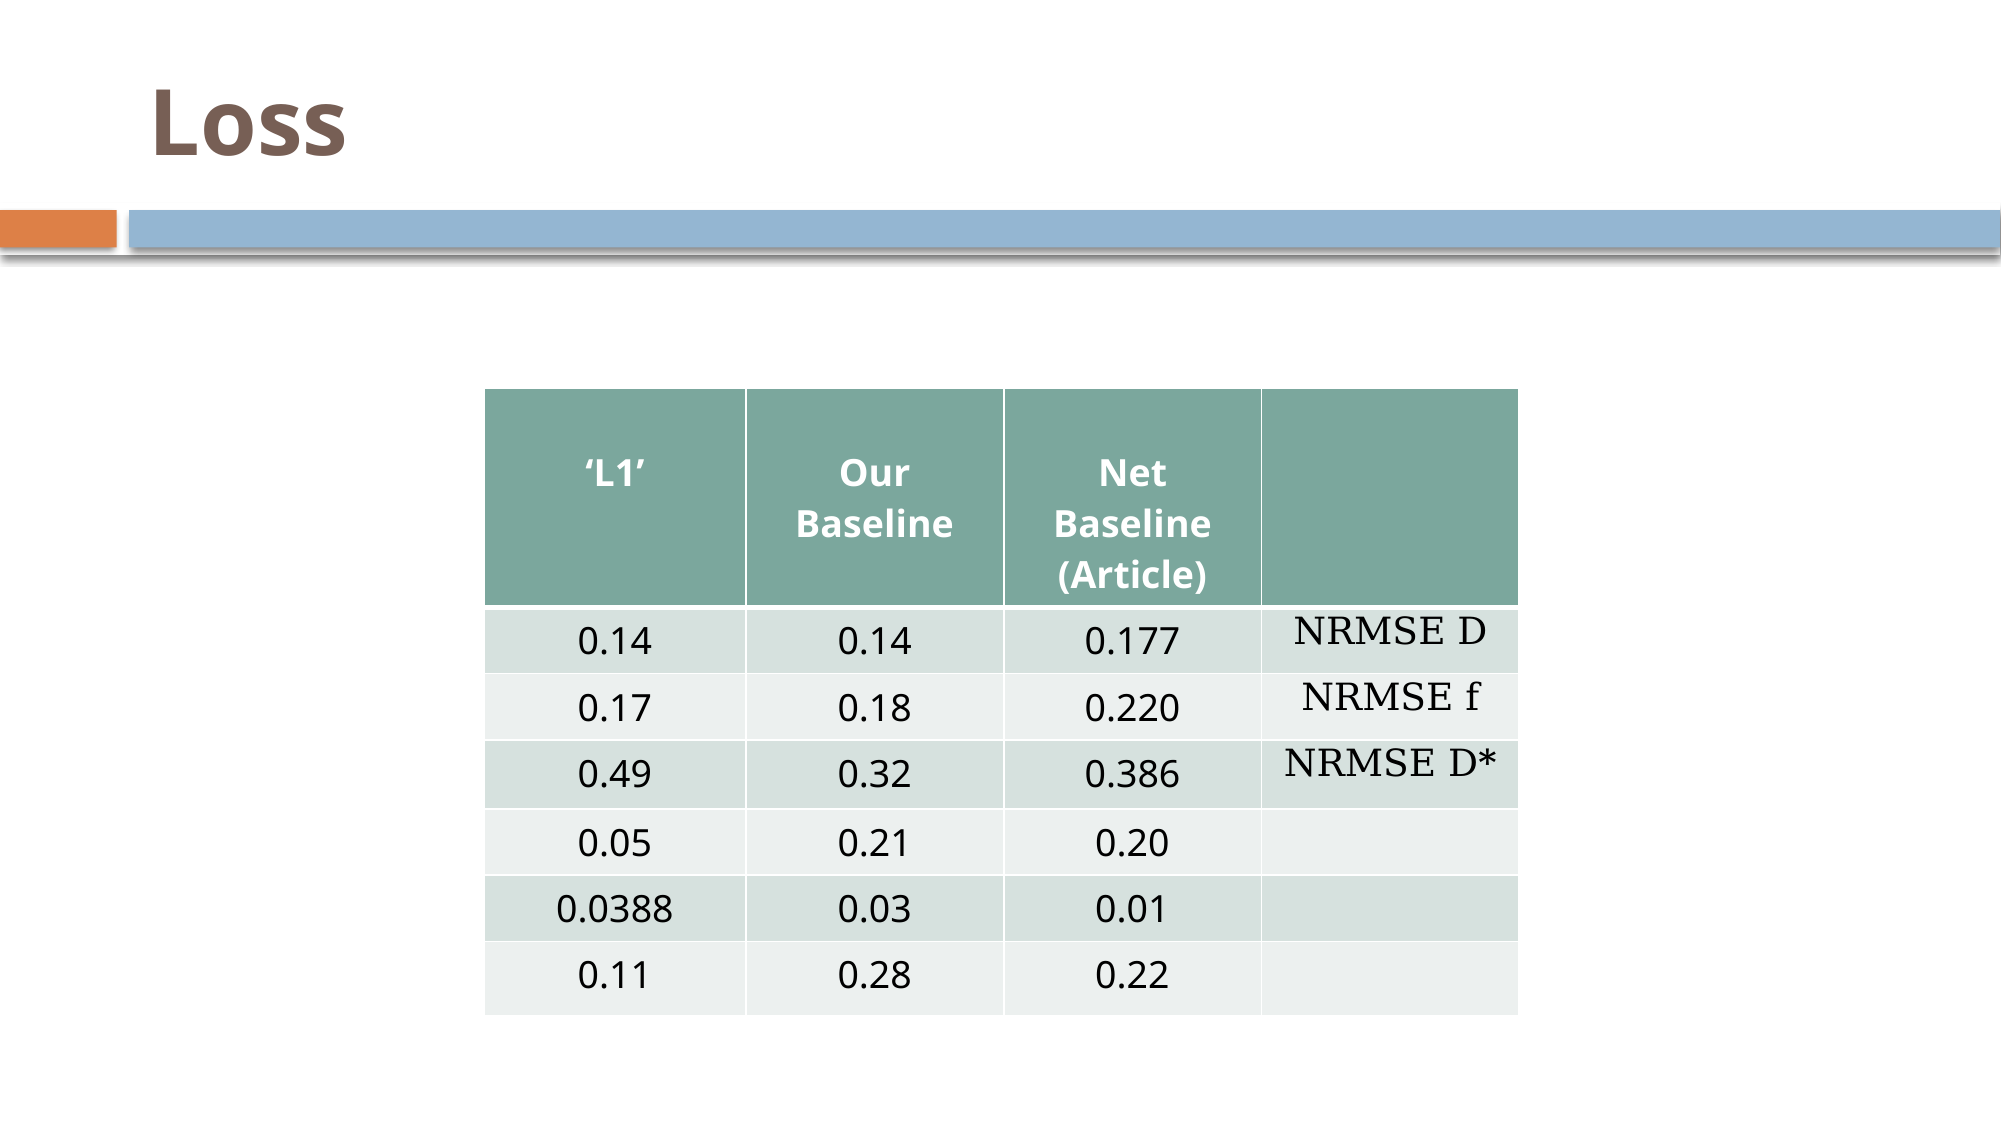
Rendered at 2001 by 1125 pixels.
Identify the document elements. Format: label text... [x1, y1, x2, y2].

title Loss [133, 37, 1918, 200]
